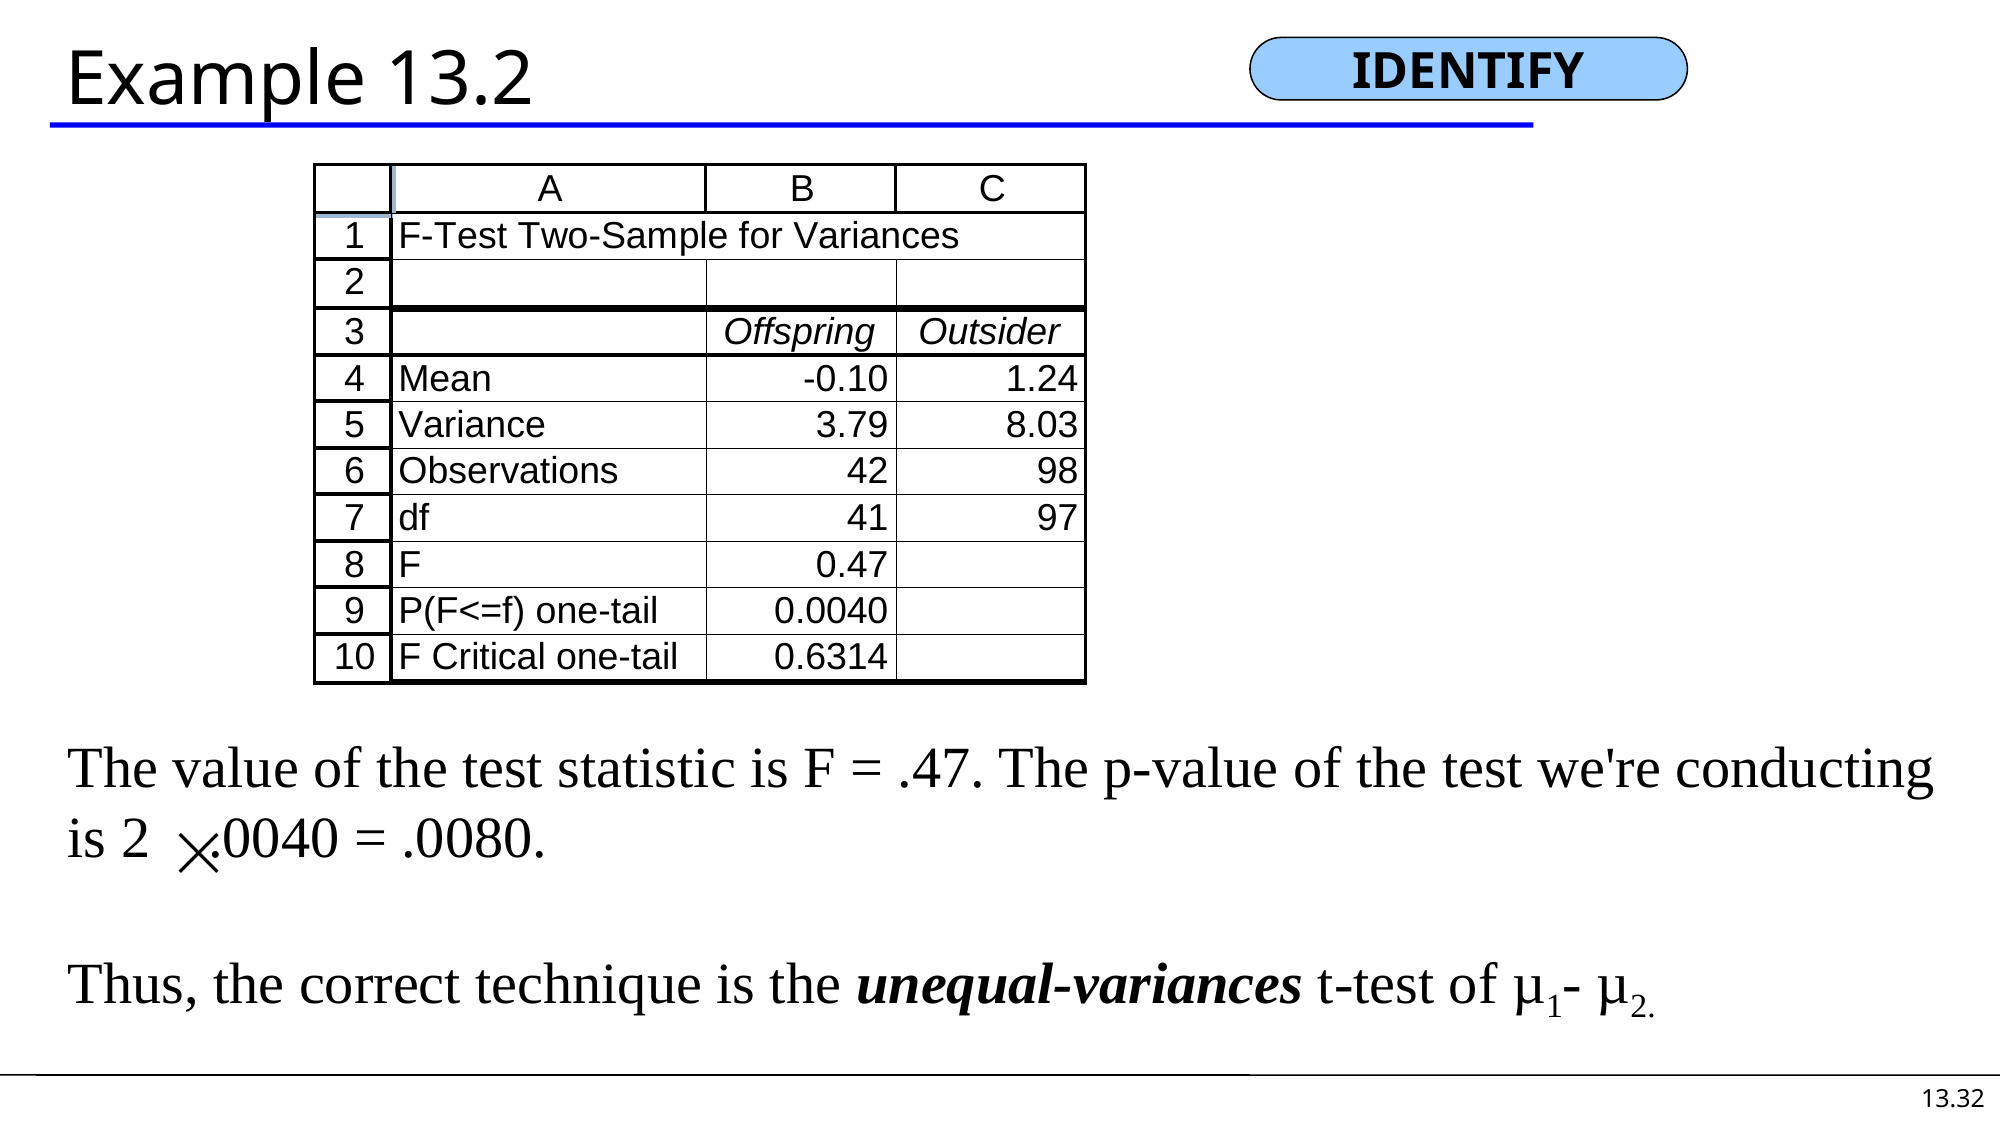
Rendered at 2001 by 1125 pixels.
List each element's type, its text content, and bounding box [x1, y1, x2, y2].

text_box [162, 824, 226, 888]
picture [312, 162, 1088, 686]
title Example 13.2 [50, 24, 1967, 125]
text_box IDENTIFY [1249, 37, 1688, 100]
list The value of the test statistic is F = .47. The p-value of the test we're conducting is 2 .0040 = .0080. [52, 149, 2000, 937]
text_box Thus, the correct technique is the unequal-variances t-test of µ1- µ2. [52, 937, 2000, 1125]
